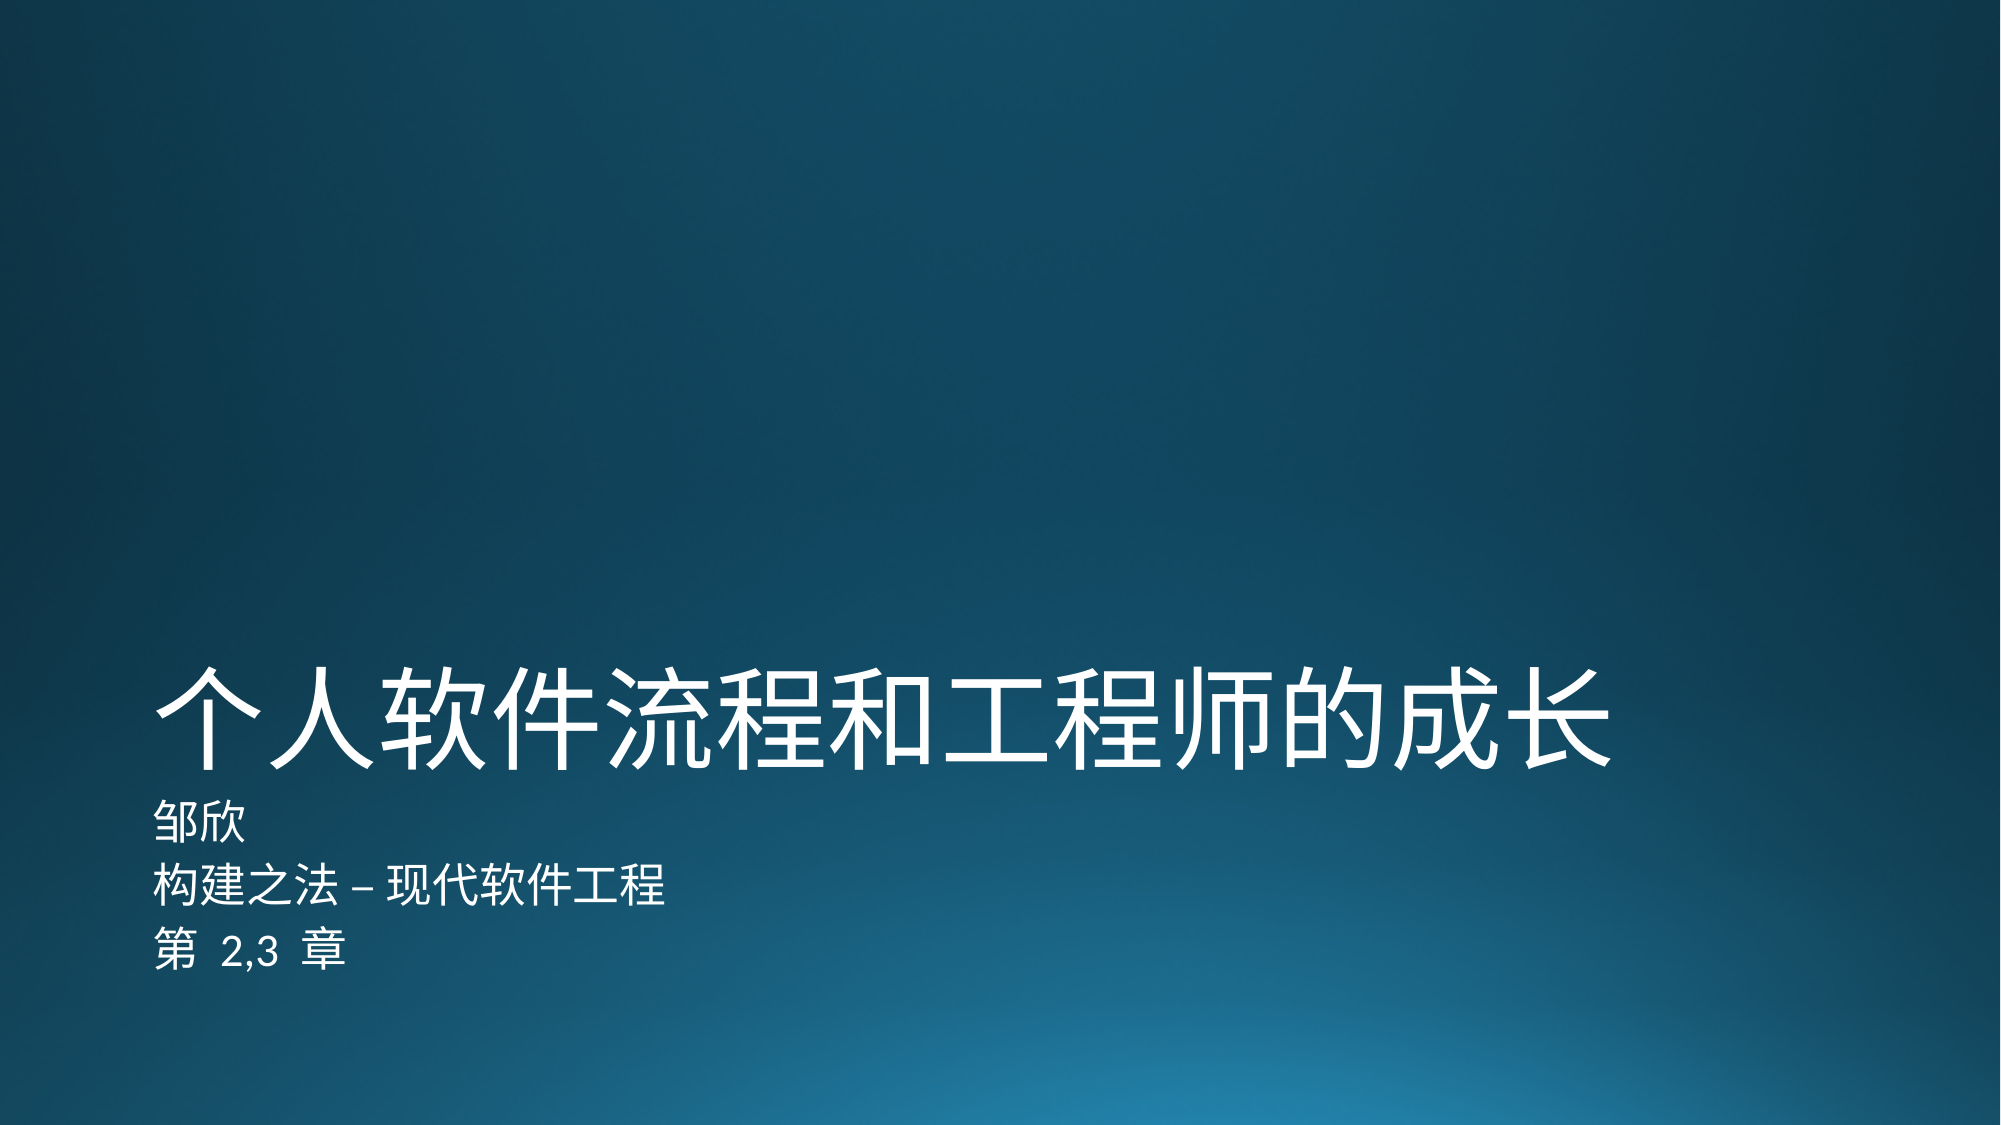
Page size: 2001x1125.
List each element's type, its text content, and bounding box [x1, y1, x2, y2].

title 个人软件流程和工程师的成长 [137, 381, 1863, 794]
picture [0, 0, 2001, 1125]
list 邹欣 构建之法 – 现代软件工程 第 2,3 章 [137, 795, 1863, 983]
